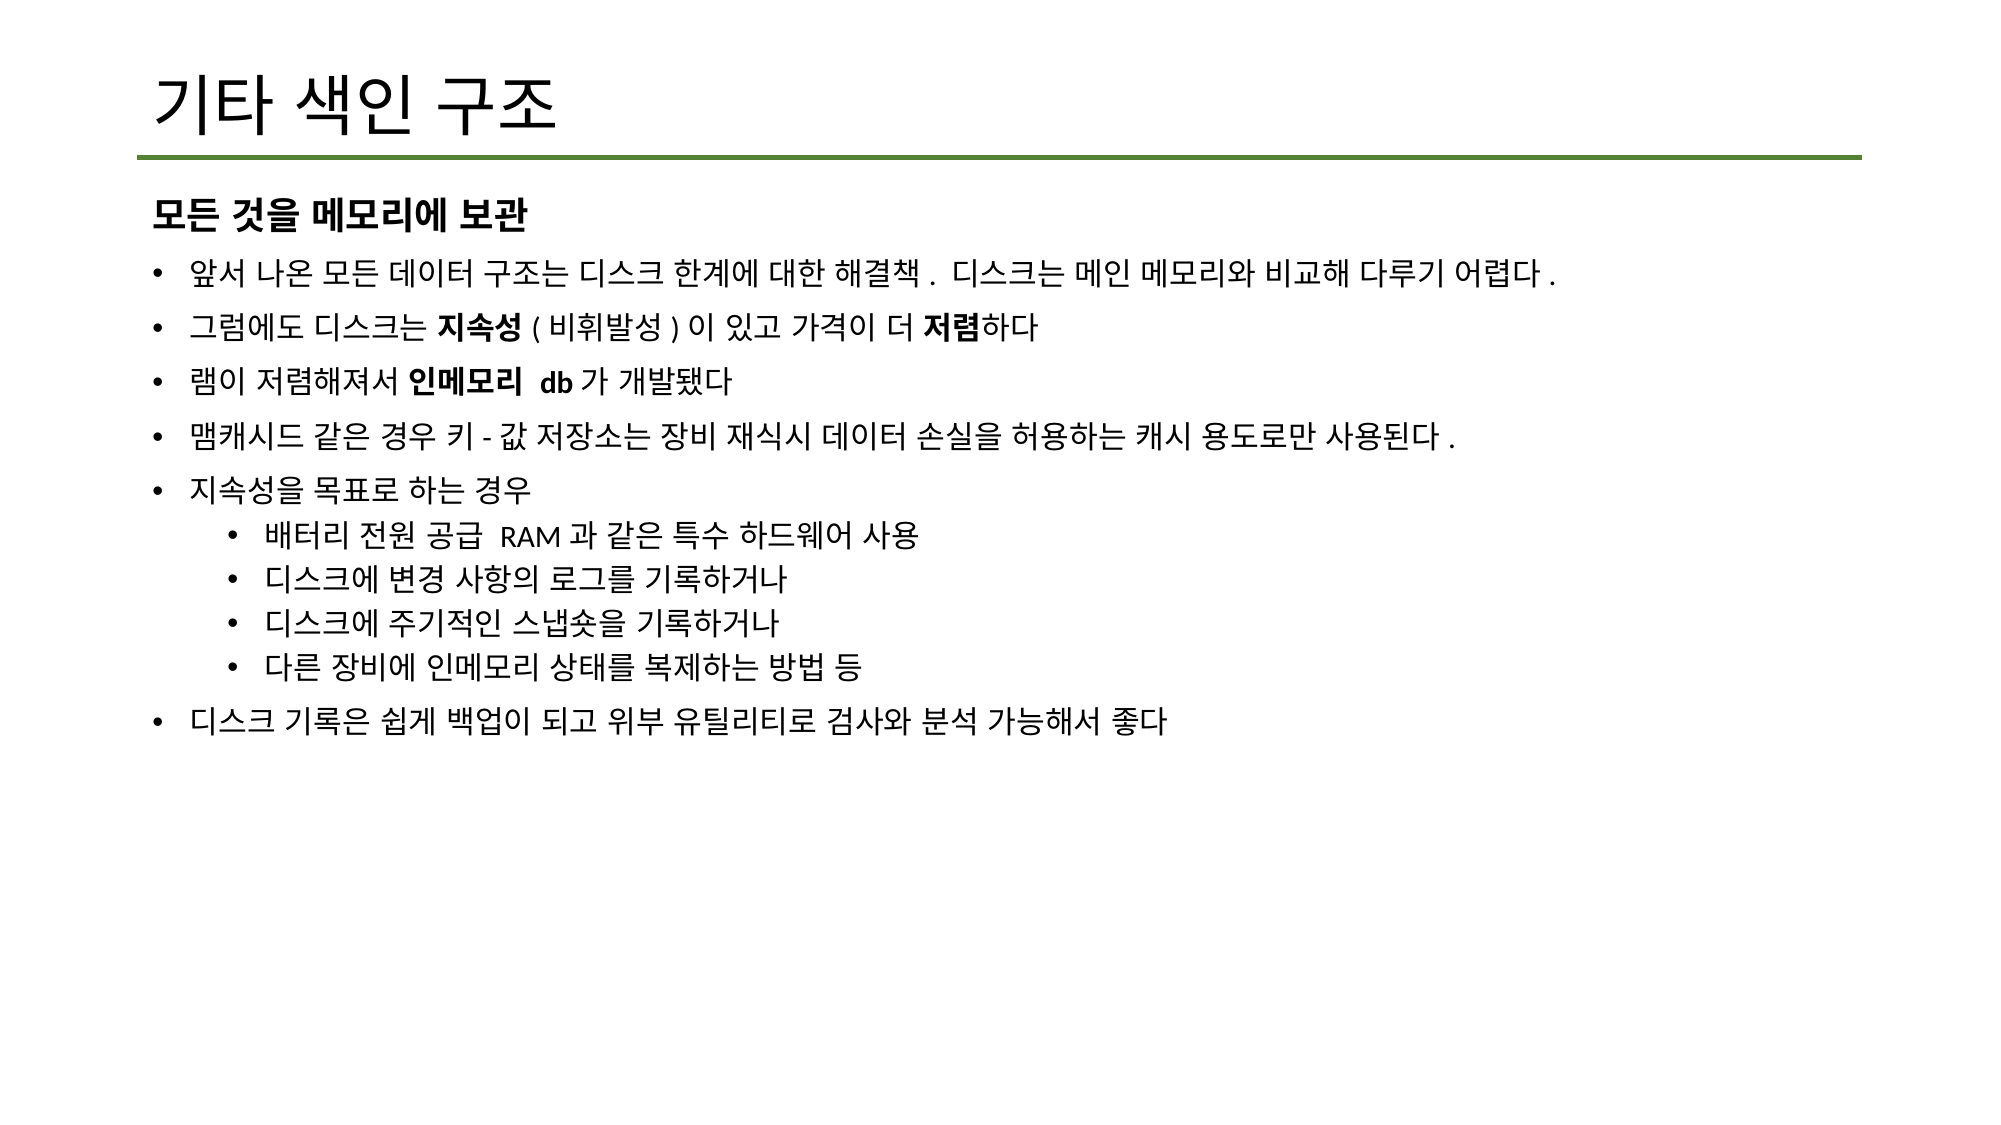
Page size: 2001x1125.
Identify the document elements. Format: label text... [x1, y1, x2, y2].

text_box 모든 것을 메모리에 보관 앞서 나온 모든 데이터 구조는 디스크 한계에 대한 해결책. 디스크는 메인 메모리와 비교해 다루기 어렵다. 그럼에도 디스크는 지속성(비휘발성)이 있고 가격이 더 저렴하다 램이 저렴해져서 인메모리 db가 개발됐다 맴캐시드 같은 경우 키-값 저장소는 장비 재식시 데이터 손실을 허용하는 캐시 용도로만 사용된다. 지속성을 목표로 하는 경우 배터리 전원 공급 RAM과 같은 특수 하드웨어 사용 디스크에 변경 사항의 로그를 기록하거나 디스크에 주기적인 스냅숏을 기록하거나 다른 장비에 인메모리 상태를 복제하는 방법 등 디스크 기록은 쉽게 백업이 되고 위부 유틸리티로 검사와 분석 가능해서 좋다 [137, 189, 1918, 801]
title 기타 색인 구조 [137, 59, 1863, 158]
